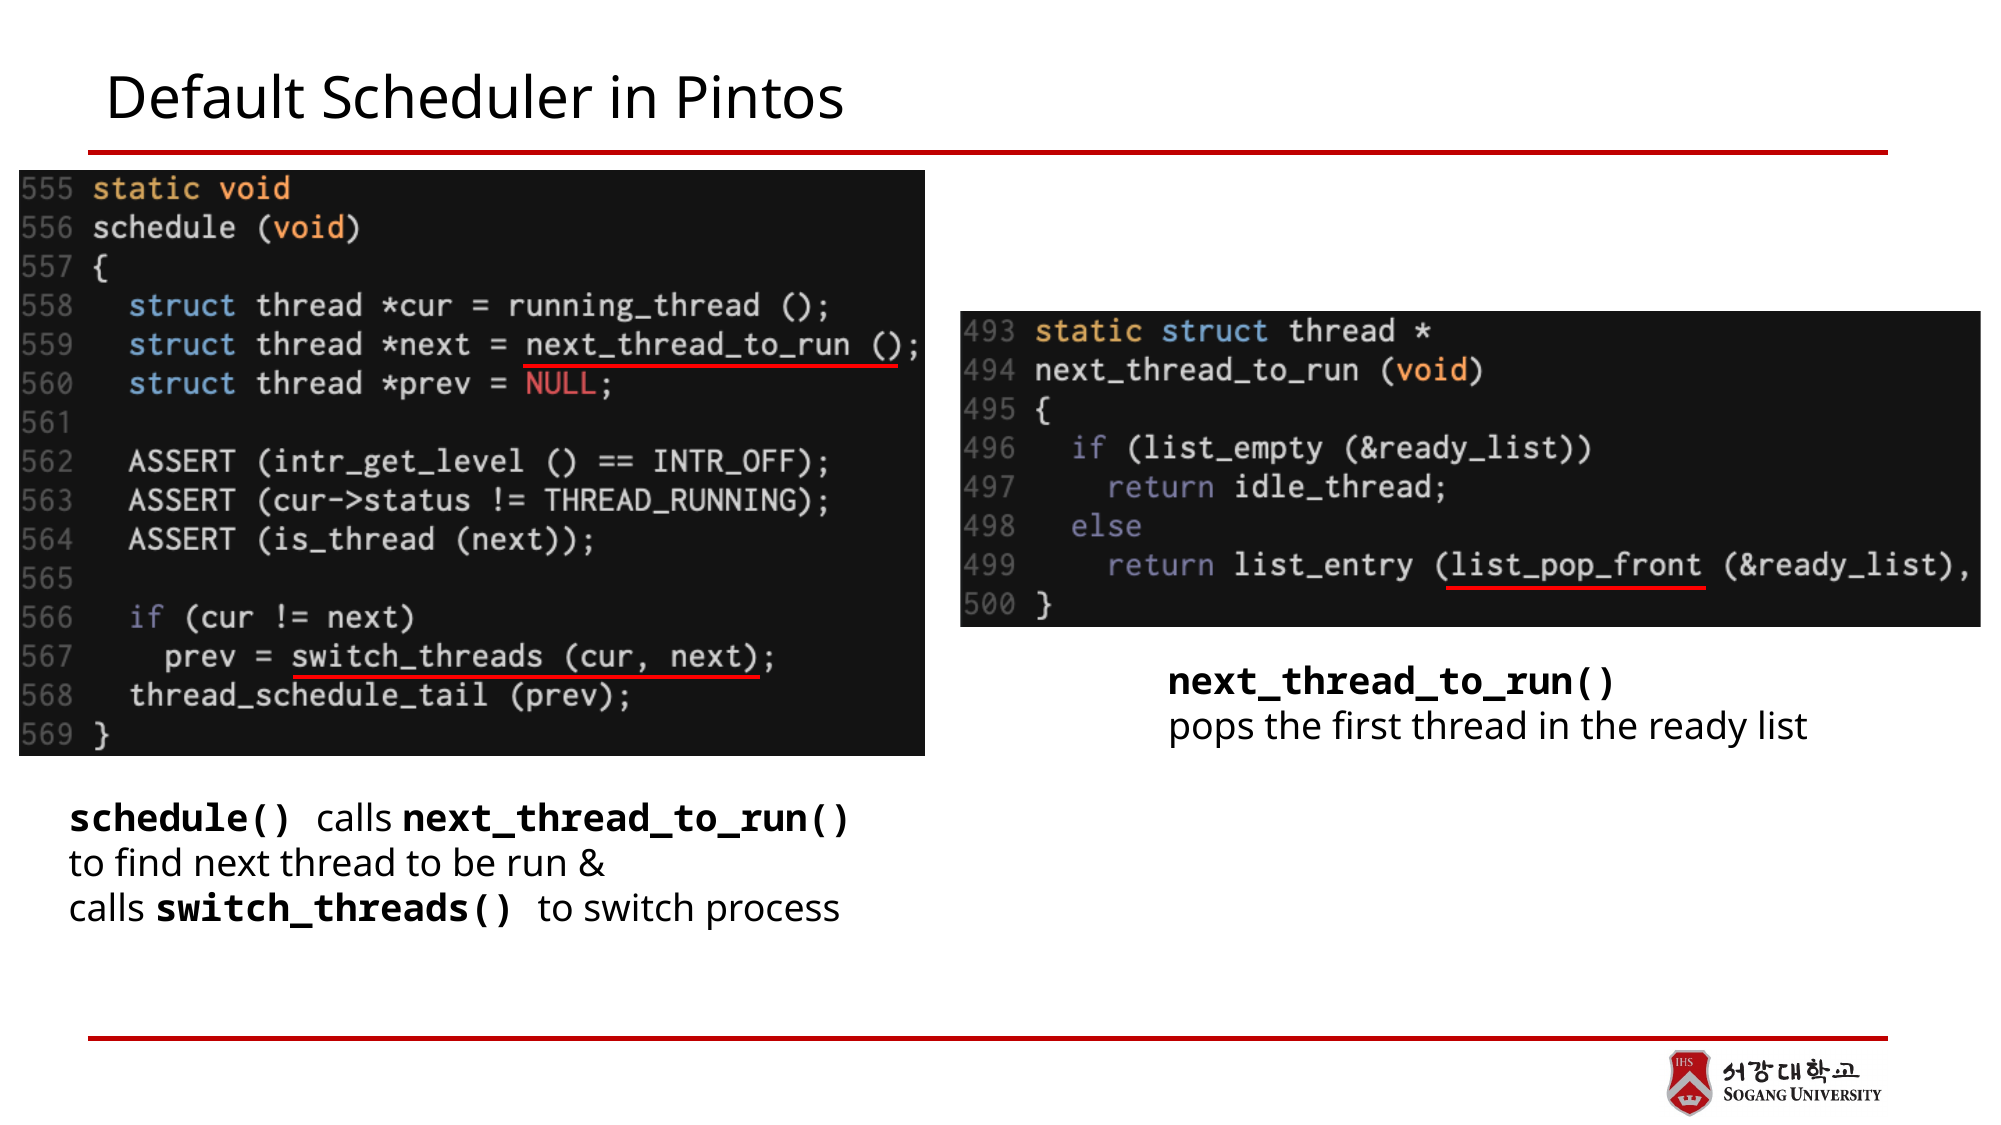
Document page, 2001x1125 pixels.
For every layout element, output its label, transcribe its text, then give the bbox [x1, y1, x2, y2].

title Default Scheduler in Pintos [91, 61, 1817, 141]
picture [19, 170, 925, 756]
picture [960, 311, 1981, 627]
text_box next_thread_to_run() pops the first thread in the ready list [1153, 649, 1834, 755]
text_box schedule() calls next_thread_to_run() to find next thread to be run & calls switch_threads() to switch process [54, 786, 890, 936]
picture [1659, 1049, 1888, 1117]
